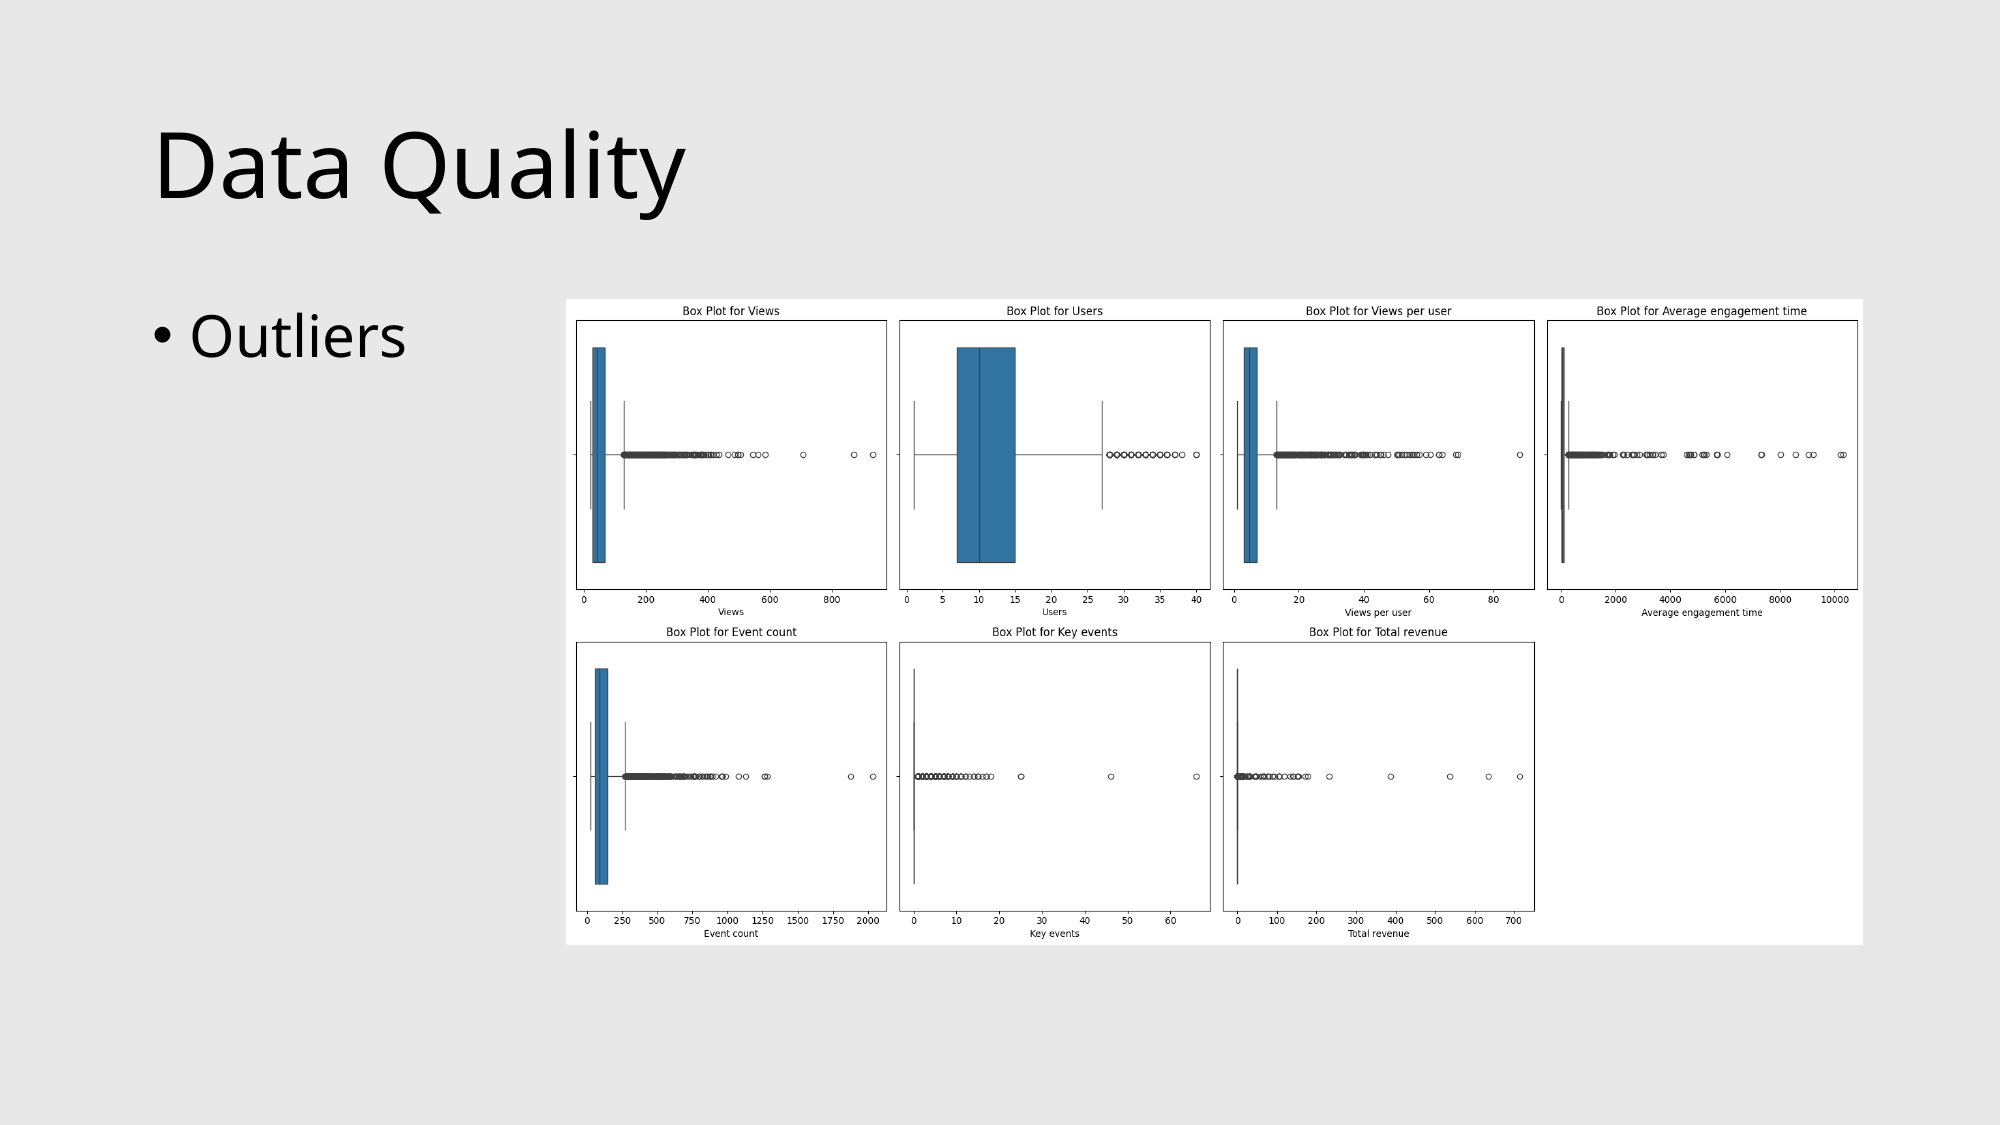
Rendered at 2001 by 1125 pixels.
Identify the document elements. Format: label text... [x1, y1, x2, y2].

title Data Quality [137, 59, 1863, 278]
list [565, 298, 1863, 946]
list Outliers [137, 299, 567, 1014]
